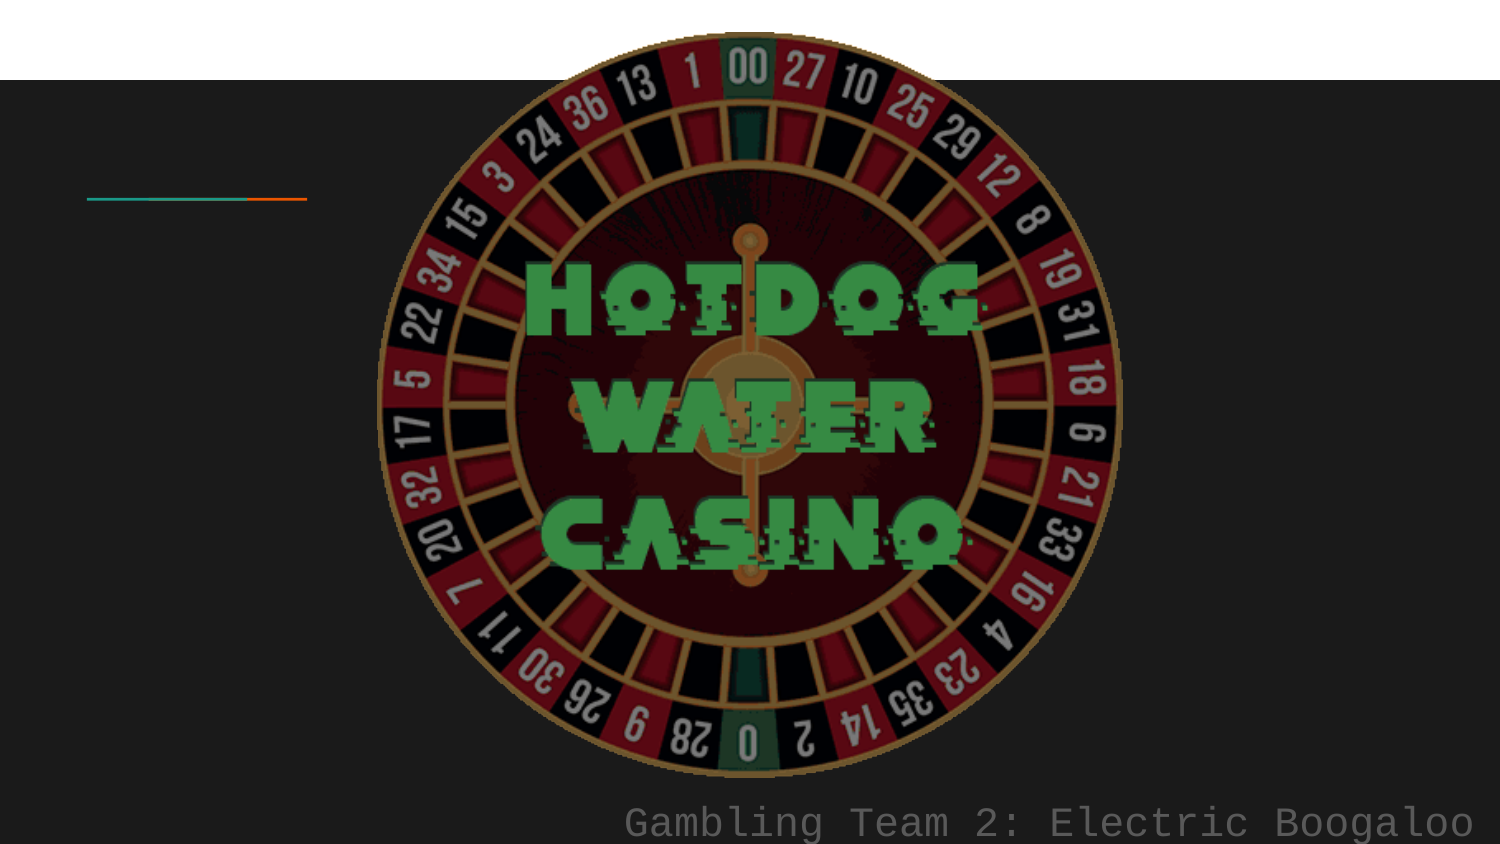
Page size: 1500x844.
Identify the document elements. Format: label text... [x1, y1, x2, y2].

picture [377, 32, 1123, 779]
text_box Gambling Team 2: Electric Boogaloo [589, 787, 1500, 844]
